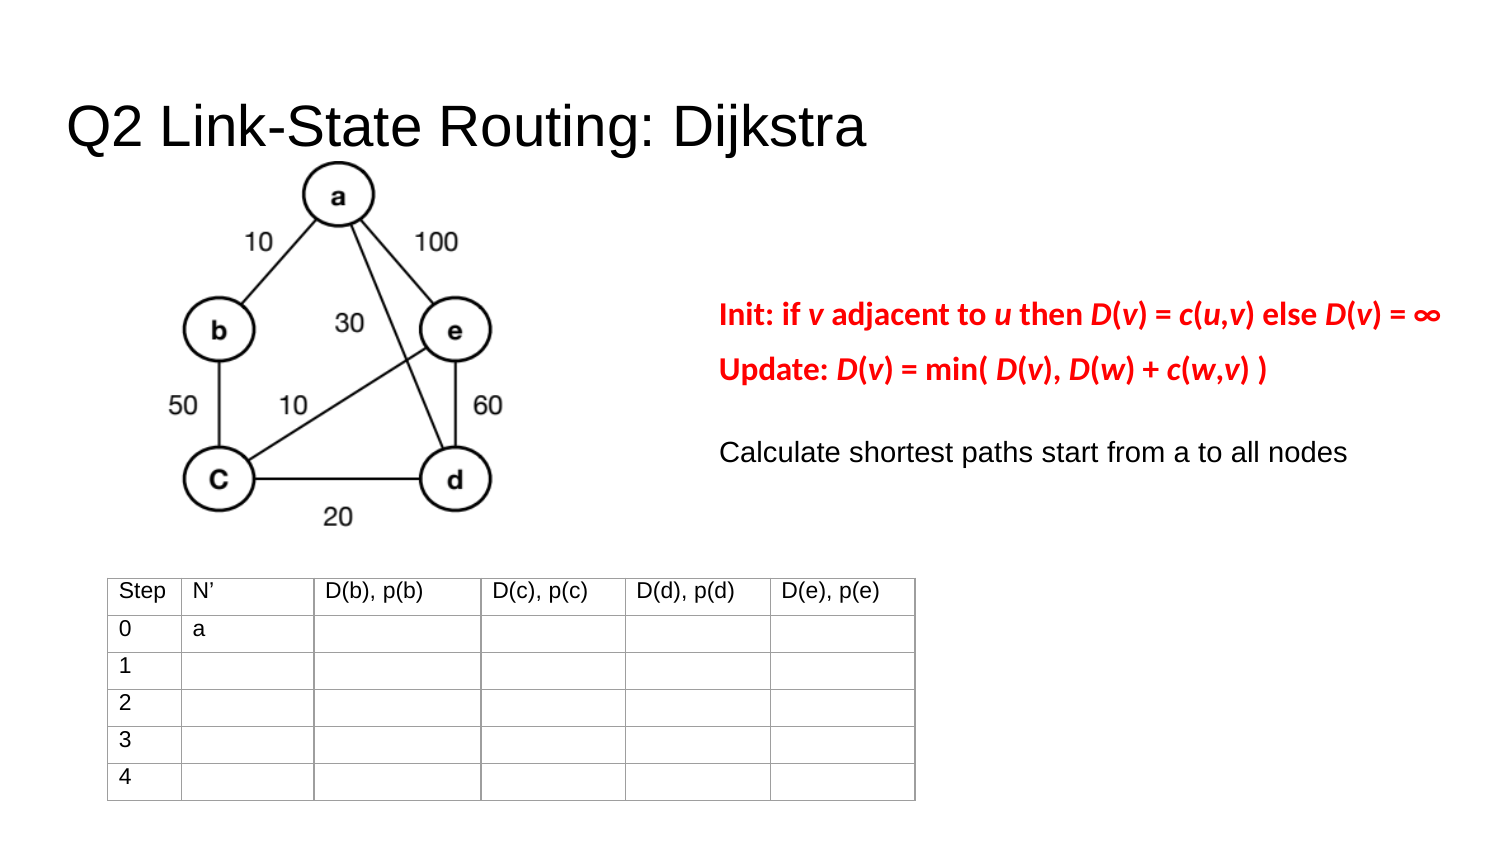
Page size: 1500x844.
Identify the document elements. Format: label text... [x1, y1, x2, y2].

table_header D(b), p(b) [315, 579, 480, 615]
table_cell [771, 616, 914, 652]
text_box Calculate shortest paths start from a to all nodes [704, 425, 1364, 476]
table_cell [771, 727, 914, 763]
table_cell [315, 690, 480, 726]
table_cell [626, 690, 770, 726]
table_cell [482, 727, 625, 763]
table_cell [771, 653, 914, 689]
table_cell 2 [108, 690, 181, 726]
table_cell 1 [108, 653, 181, 689]
table_cell [771, 764, 914, 800]
text_box Update: D(v) = min( D(v), D(w) + c(w,v) ) [704, 340, 1293, 395]
text_box Init: if v adjacent to u then D(v) = c(u,v) else D(v) = ∞ [704, 284, 1500, 340]
table_cell [315, 764, 480, 800]
table_header D(d), p(d) [626, 579, 770, 615]
table_cell [626, 616, 770, 652]
table_cell [626, 764, 770, 800]
table_cell [182, 764, 313, 800]
table_cell [626, 727, 770, 763]
table_cell [482, 764, 625, 800]
table_header N’ [182, 579, 313, 615]
table_cell [315, 653, 480, 689]
table_cell [182, 727, 313, 763]
table_cell [182, 690, 313, 726]
title Q2 Link-State Routing: Dijkstra [51, 72, 1449, 167]
table_header D(e), p(e) [771, 579, 914, 615]
table_cell [626, 653, 770, 689]
table_cell [482, 690, 625, 726]
table_cell [771, 690, 914, 726]
table_header D(c), p(c) [482, 579, 625, 615]
table_cell 4 [108, 764, 181, 800]
table_cell [315, 616, 480, 652]
table_cell [482, 616, 625, 652]
table_cell 3 [108, 727, 181, 763]
table_header Step [108, 579, 181, 615]
table_cell [315, 727, 480, 763]
table_cell [182, 653, 313, 689]
table_cell [482, 653, 625, 689]
table_cell 0 [108, 616, 181, 652]
picture [159, 160, 510, 538]
table_cell a [182, 616, 313, 652]
